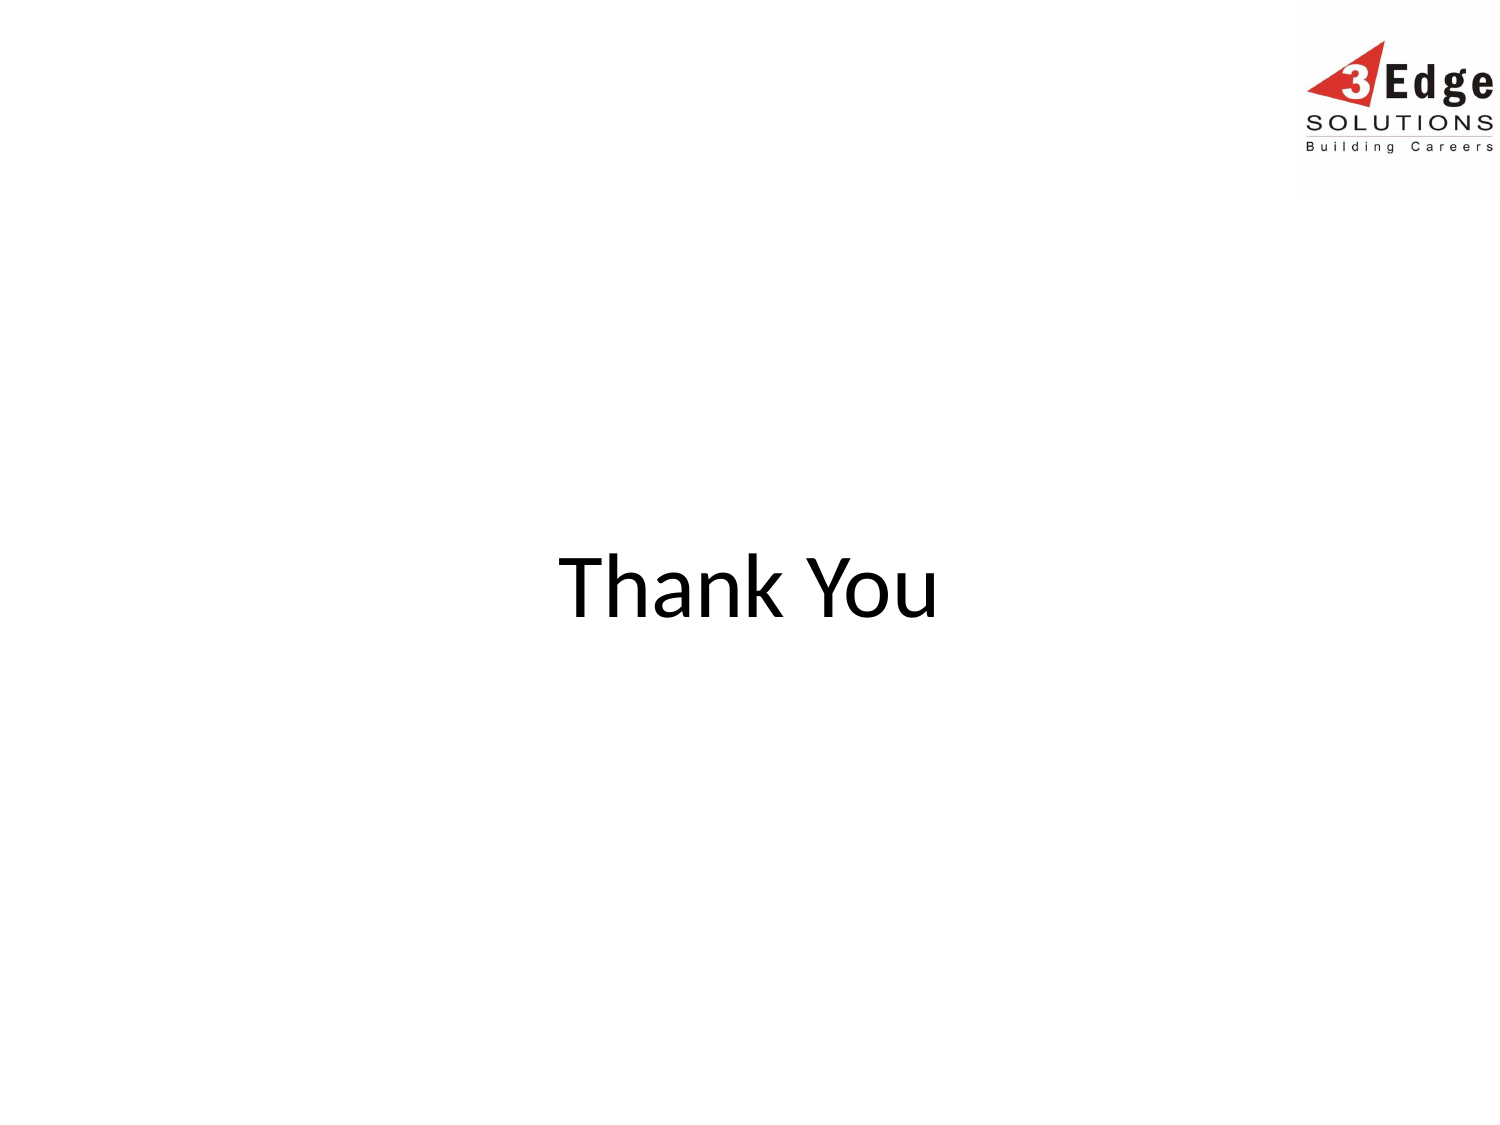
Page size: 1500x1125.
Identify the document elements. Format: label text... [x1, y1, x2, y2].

picture [1299, 0, 1500, 201]
title Thank You [75, 487, 1425, 675]
